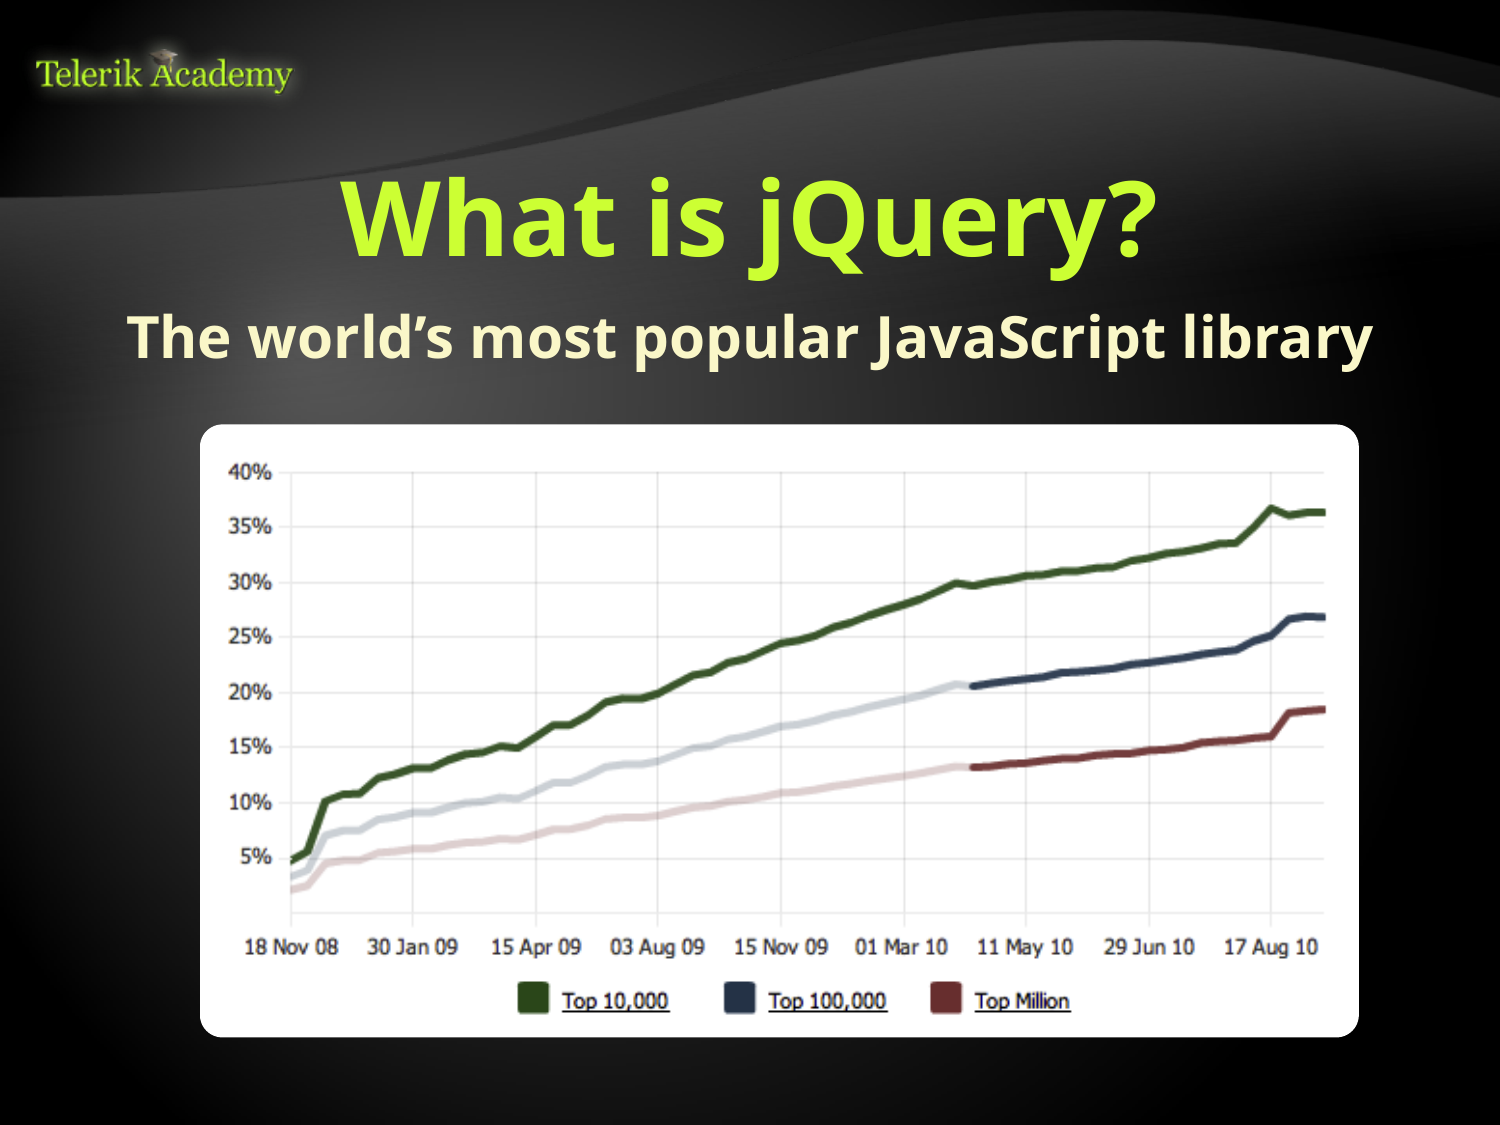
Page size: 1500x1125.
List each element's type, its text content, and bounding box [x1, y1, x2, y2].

picture [0, 0, 1500, 1125]
subtitle The world’s most popular JavaScript library [99, 288, 1400, 382]
title What is jQuery? [99, 162, 1400, 275]
